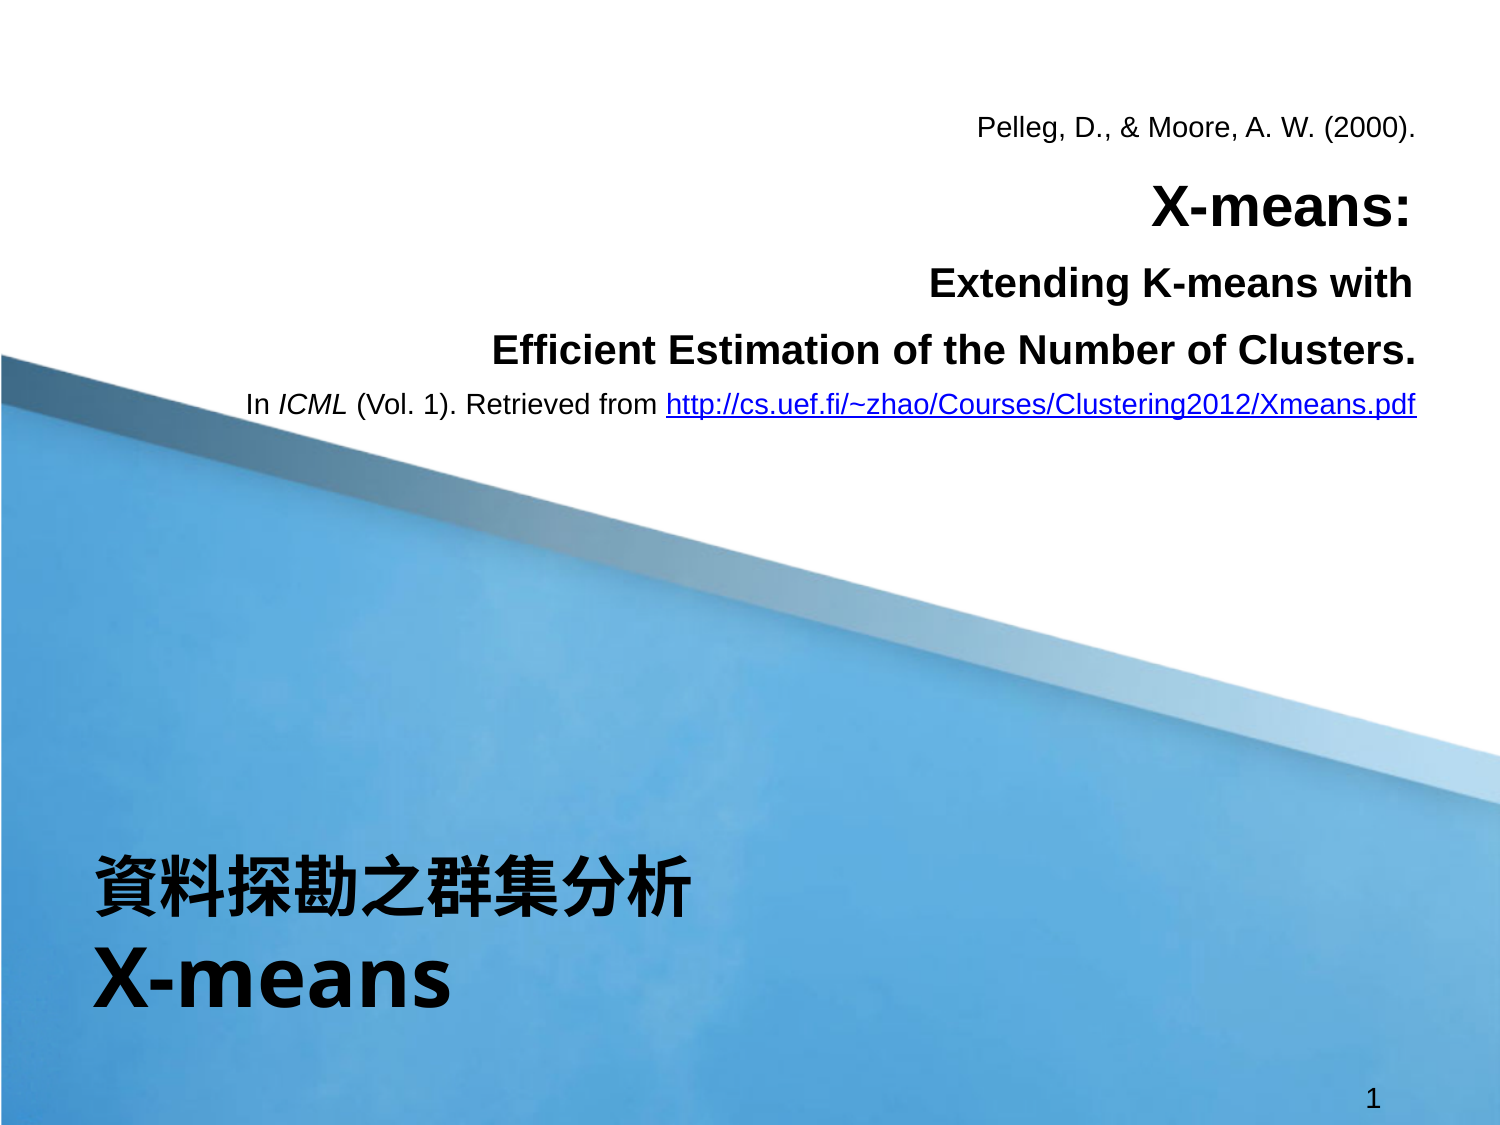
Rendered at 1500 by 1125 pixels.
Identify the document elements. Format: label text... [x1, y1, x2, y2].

title 資料探勘之群集分析 X-means [78, 829, 1422, 926]
picture [2, 82, 1500, 1125]
text_box Pelleg, D., & Moore, A. W. (2000). X-means: Extending K-means with Efficient Estimation of the Number of Clusters. In ICML (Vol. 1). Retrieved from http://cs.uef.fi/~zhao/Courses/Clustering2012/Xmeans.pdf [78, 81, 1441, 359]
text_box [334, 60, 1441, 184]
slide_number ‹#› [1350, 1074, 1488, 1118]
